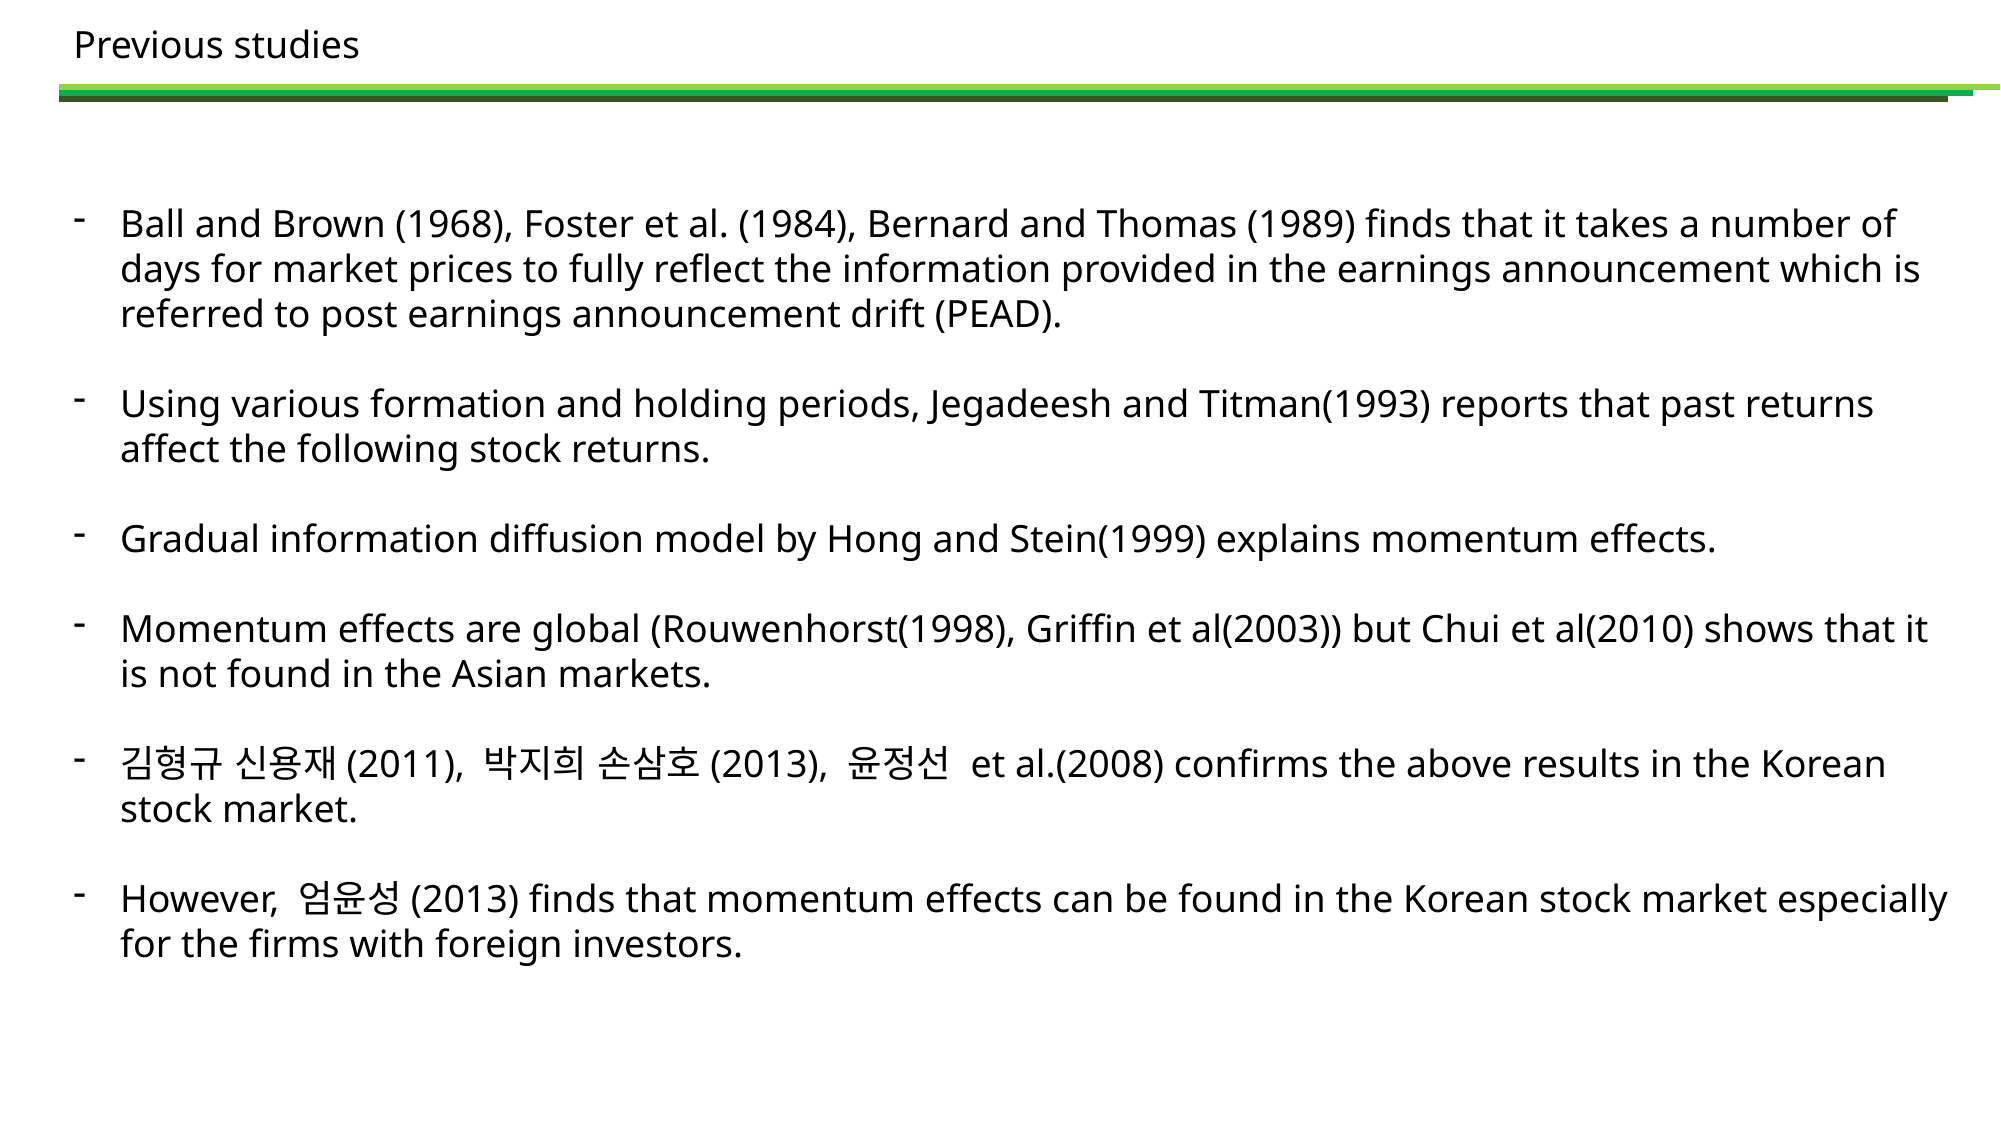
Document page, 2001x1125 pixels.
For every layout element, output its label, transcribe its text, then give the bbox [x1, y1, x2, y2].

text_box Previous studies [58, 13, 899, 74]
text_box Ball and Brown (1968), Foster et al. (1984), Bernard and Thomas (1989) finds that it takes a number of days for market prices to fully reflect the information provided in the earnings announcement which is referred to post earnings announcement drift (PEAD). Using various formation and holding periods, Jegadeesh and Titman(1993) reports that past returns affect the following stock returns. Gradual information diffusion model by Hong and Stein(1999) explains momentum effects. Momentum effects are global (Rouwenhorst(1998), Griffin et al(2003)) but Chui et al(2010) shows that it is not found in the Asian markets. 김형규 신용재(2011), 박지희 손삼호(2013), 윤정선 et al.(2008) confirms the above results in the Korean stock market. However, 엄윤성(2013) finds that momentum effects can be found in the Korean stock market especially for the firms with foreign investors. [58, 192, 1973, 1125]
